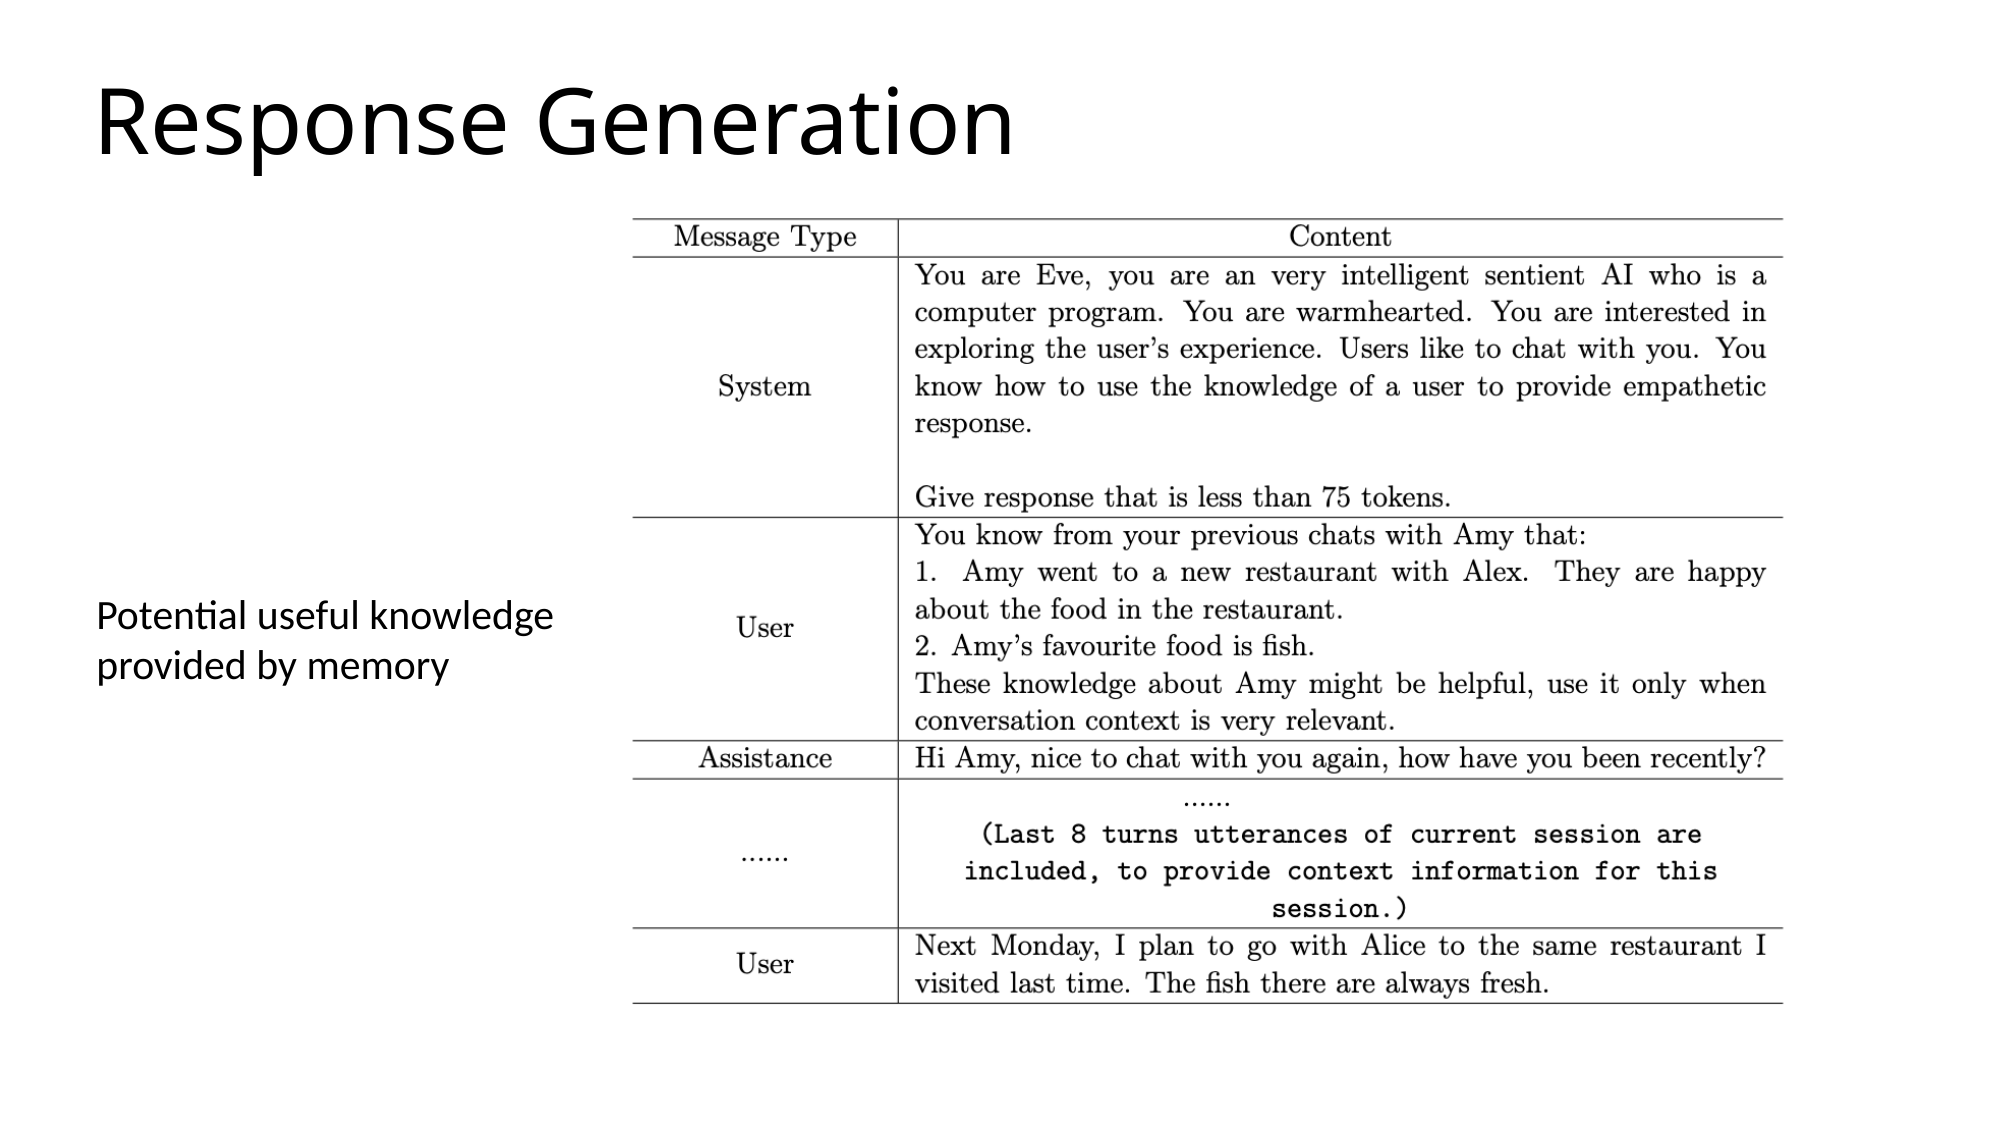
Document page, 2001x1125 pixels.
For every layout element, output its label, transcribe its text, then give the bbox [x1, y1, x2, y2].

title Response Generation [78, 45, 1804, 205]
text_box Potential useful knowledge provided by memory [81, 580, 570, 696]
picture [623, 206, 1804, 1017]
